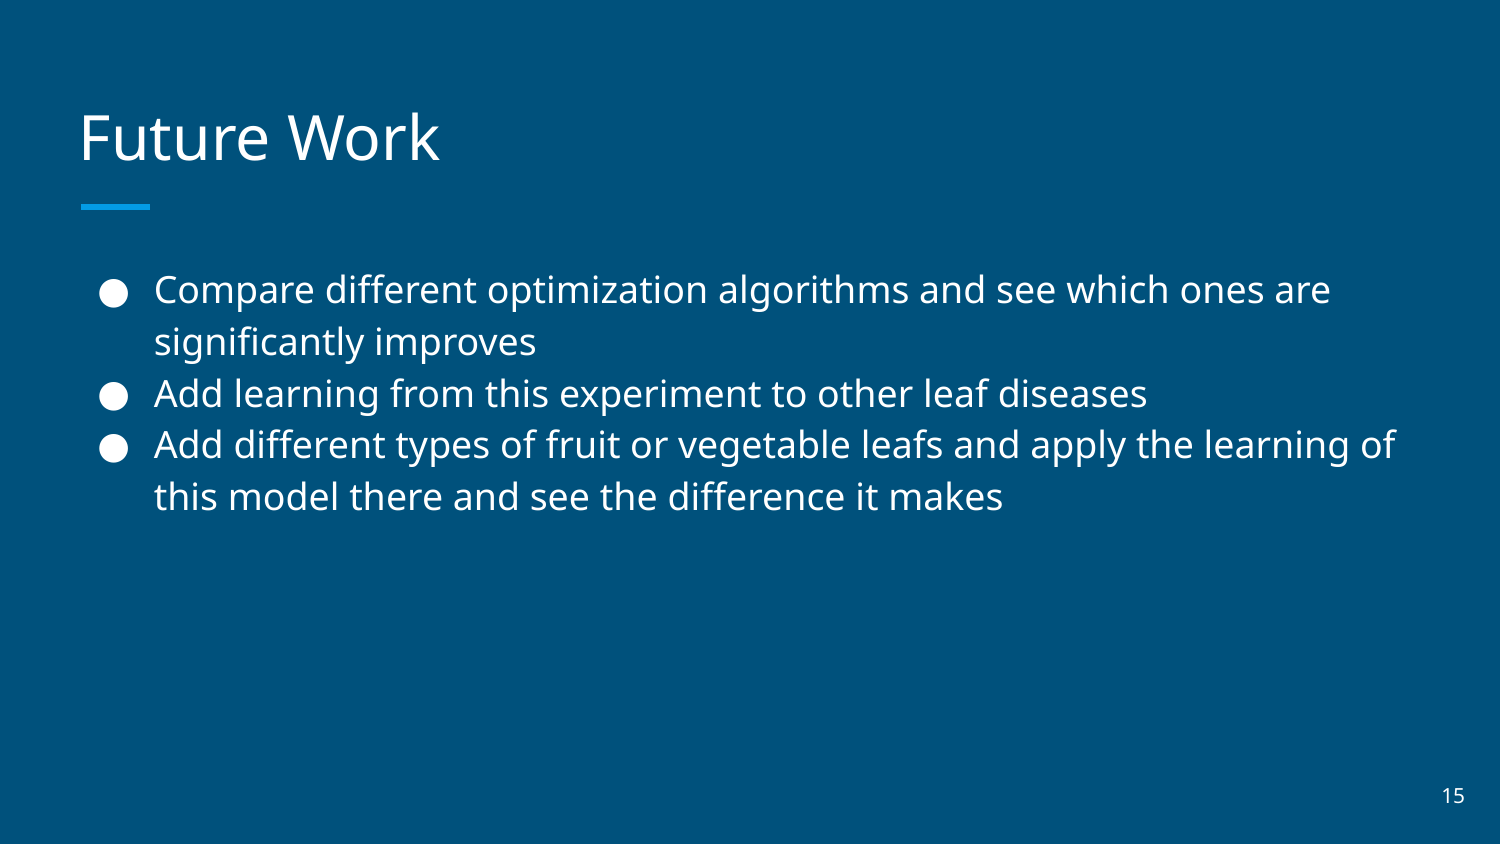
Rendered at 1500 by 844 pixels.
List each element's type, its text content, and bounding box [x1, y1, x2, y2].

slide_number ‹#› [1389, 764, 1480, 830]
title Future Work [63, 75, 1437, 188]
list Compare different optimization algorithms and see which ones are significantly improves Add learning from this experiment to other leaf diseases Add different types of fruit or vegetable leafs and apply the learning of this model there and see the difference it makes [63, 244, 1437, 750]
